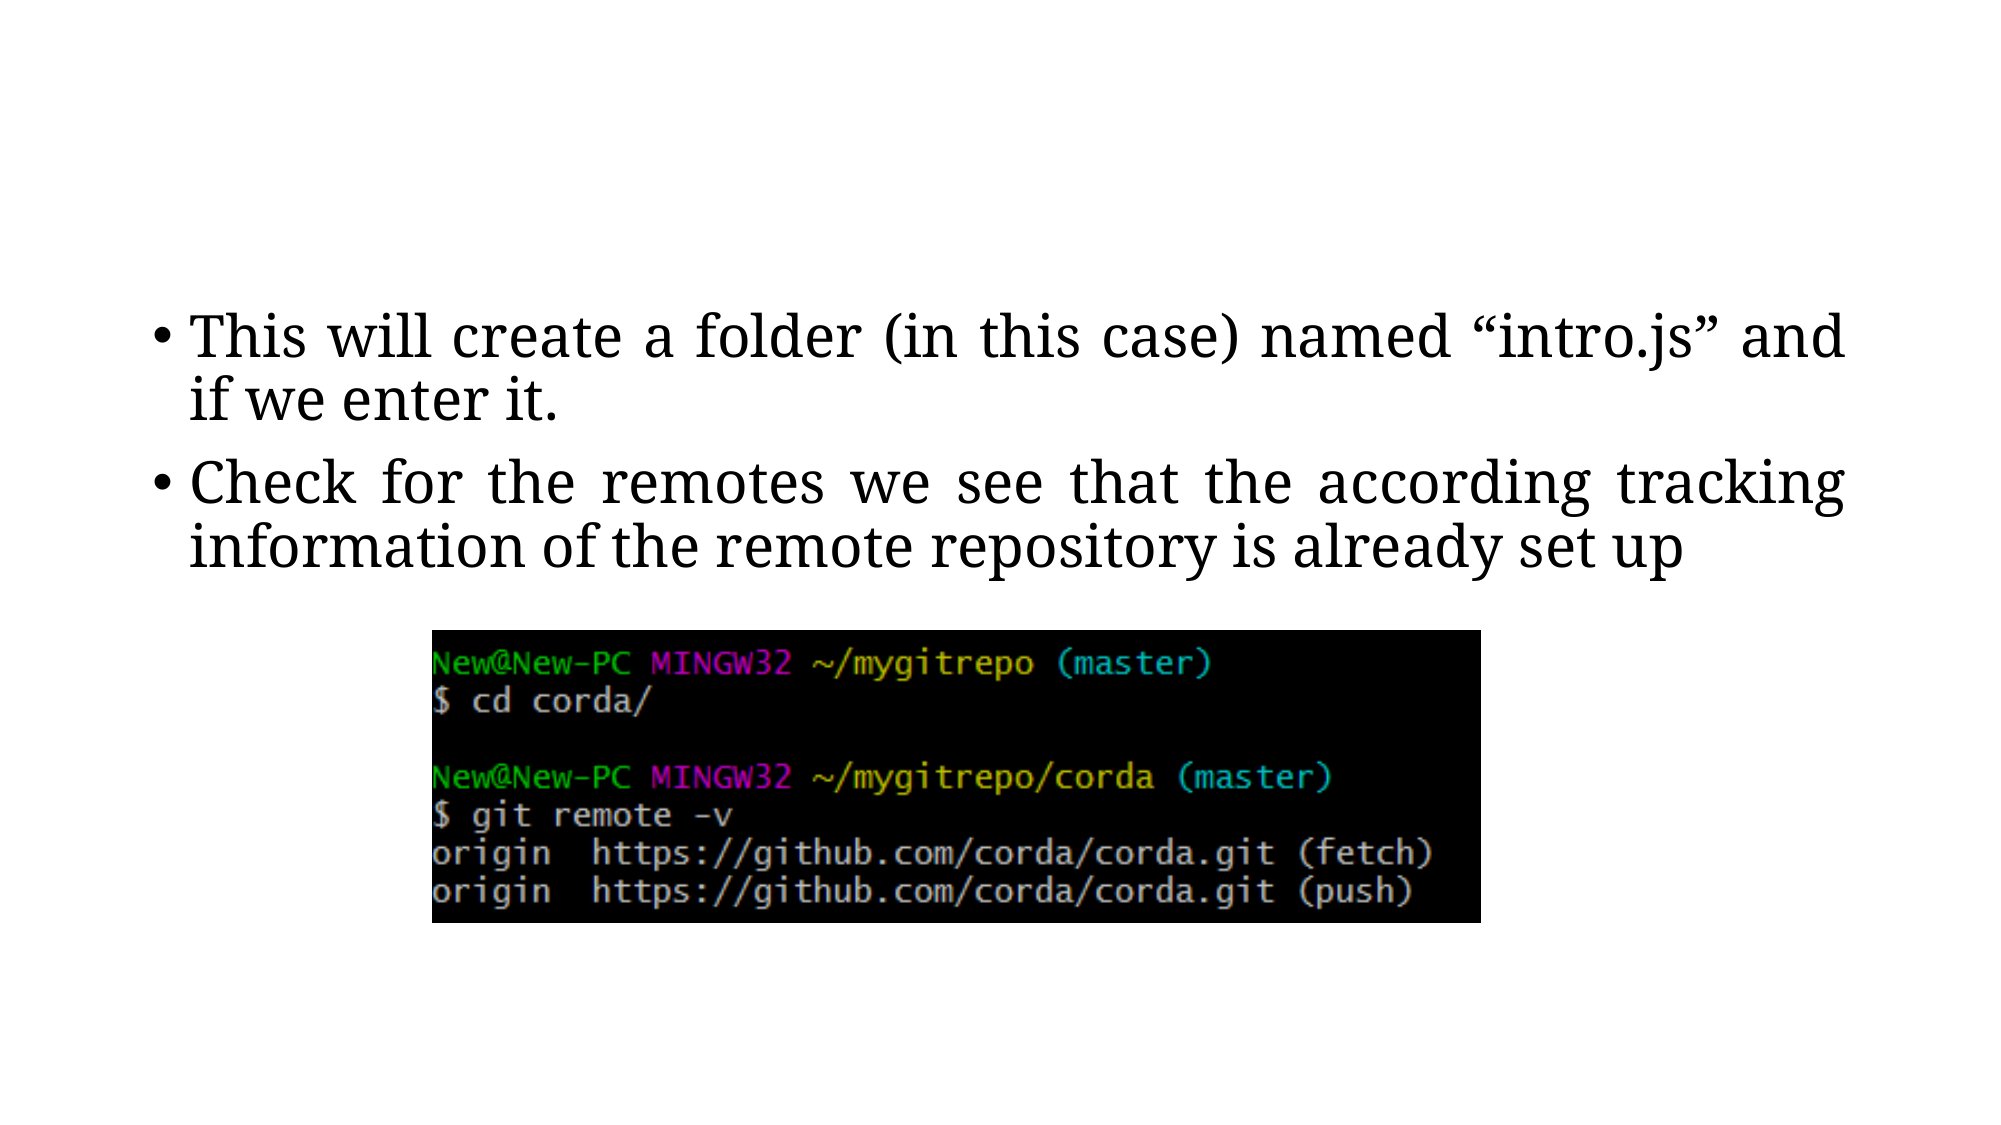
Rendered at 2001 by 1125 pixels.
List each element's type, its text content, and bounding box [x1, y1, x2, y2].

list This will create a folder (in this case) named “intro.js” and if we enter it. Check for the remotes we see that the according tracking information of the remote repository is already set up [137, 299, 1863, 1014]
picture [432, 630, 1481, 924]
